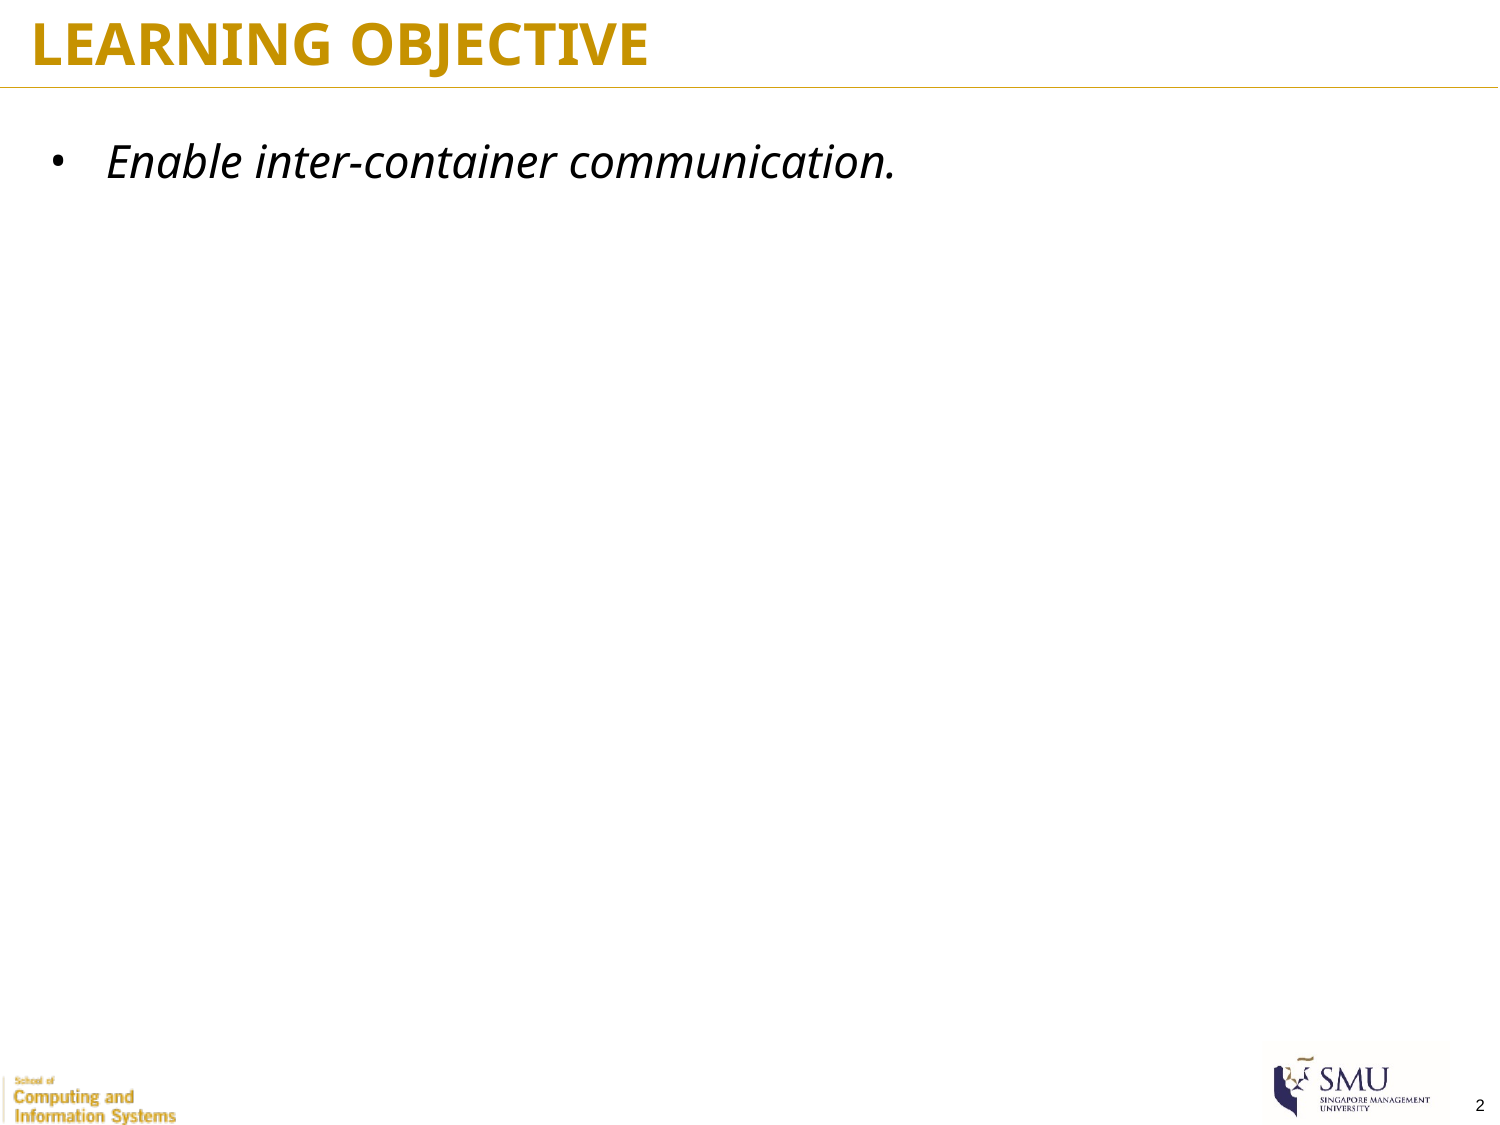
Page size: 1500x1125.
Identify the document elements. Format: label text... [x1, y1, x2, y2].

picture [1262, 1041, 1450, 1125]
text_box Enable inter-container communication. [34, 125, 1463, 1000]
picture [0, 1070, 179, 1125]
slide_number ‹#› [1325, 1087, 1500, 1125]
text_box LEARNING OBJECTIVE [15, 0, 1499, 86]
